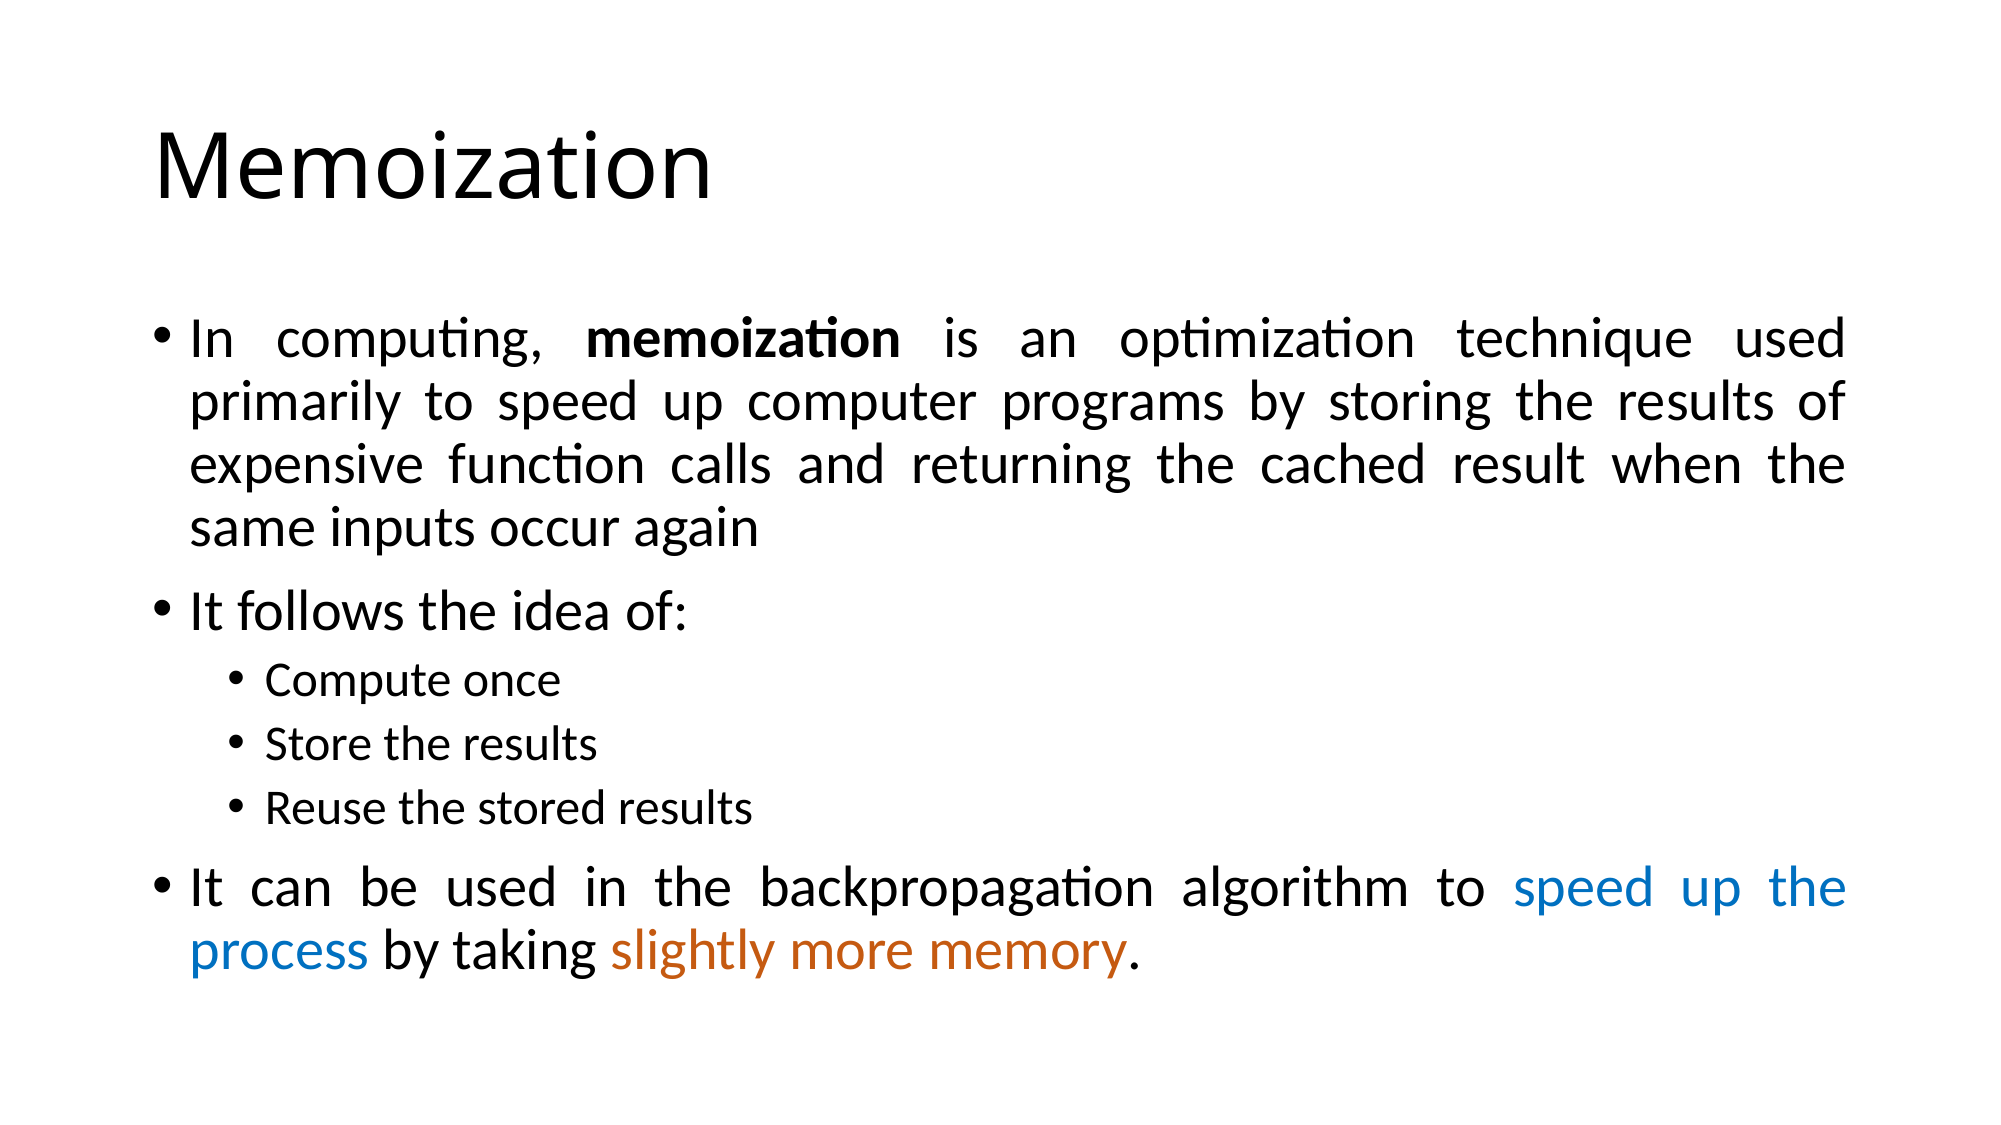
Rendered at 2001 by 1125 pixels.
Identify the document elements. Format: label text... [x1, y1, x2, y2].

title Memoization [137, 59, 1863, 278]
list In computing, memoization is an optimization technique used primarily to speed up computer programs by storing the results of expensive function calls and returning the cached result when the same inputs occur again It follows the idea of: Compute once Store the results Reuse the stored results It can be used in the backpropagation algorithm to speed up the process by taking slightly more memory. [137, 299, 1863, 1014]
